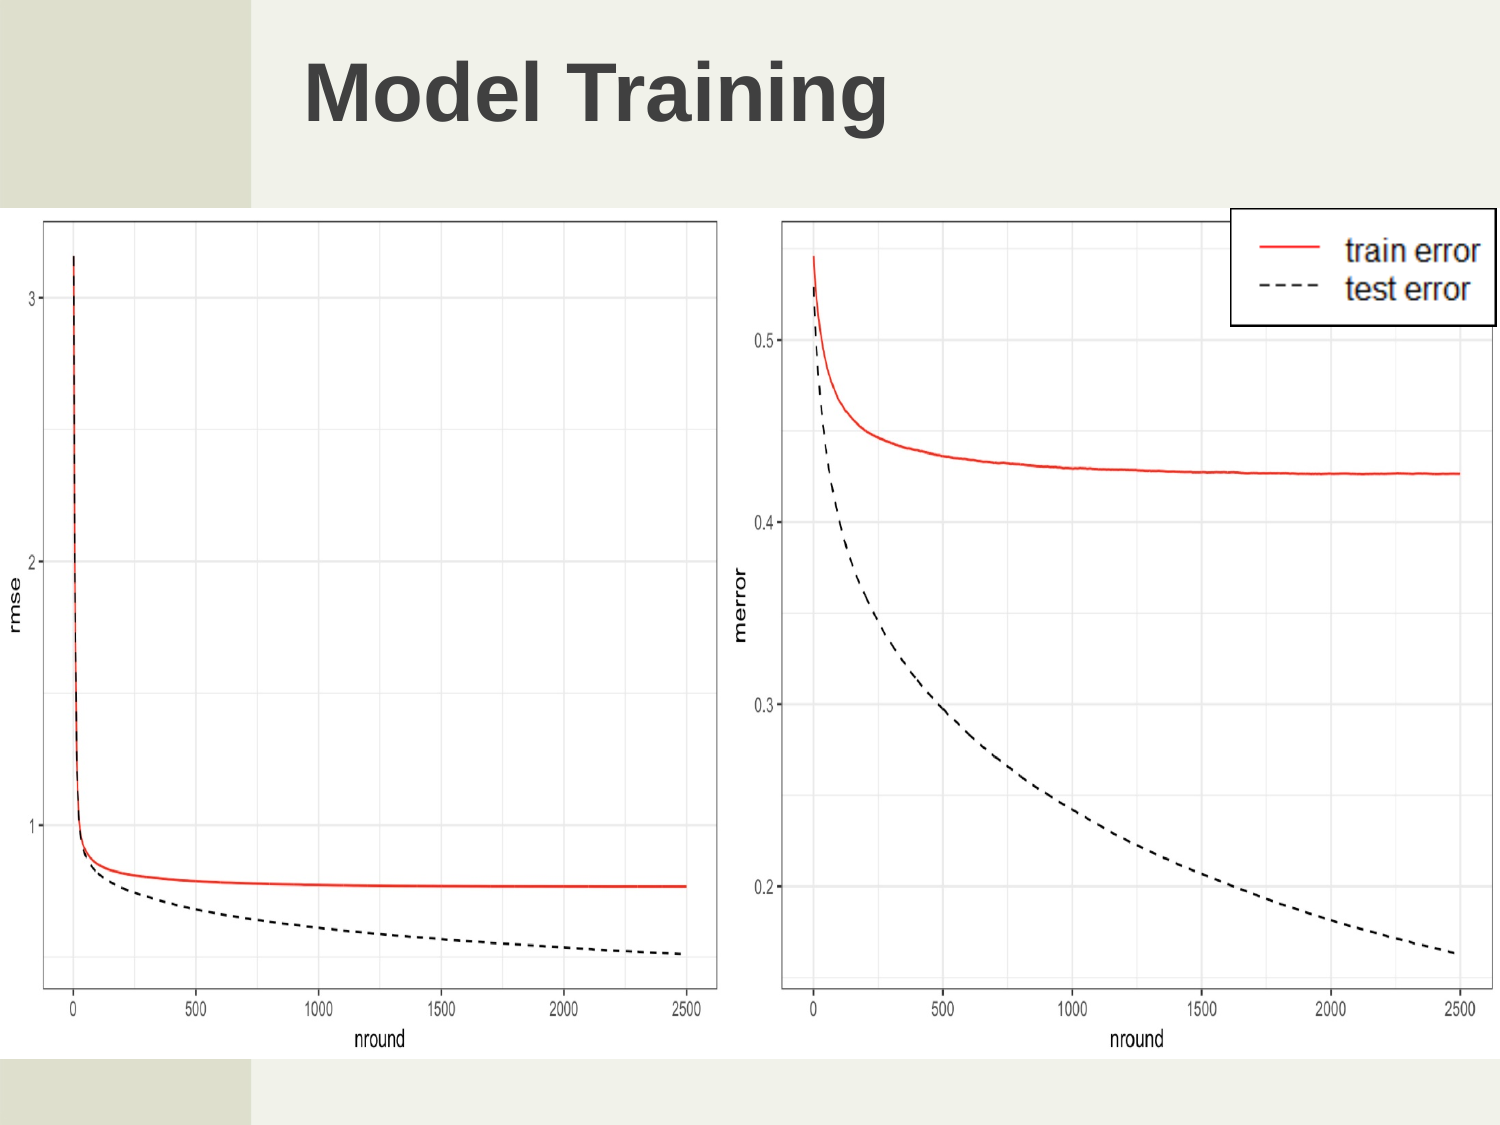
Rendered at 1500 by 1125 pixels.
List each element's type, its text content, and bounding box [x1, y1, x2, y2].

title Model Training [265, 0, 1500, 176]
picture [0, 0, 1500, 1125]
